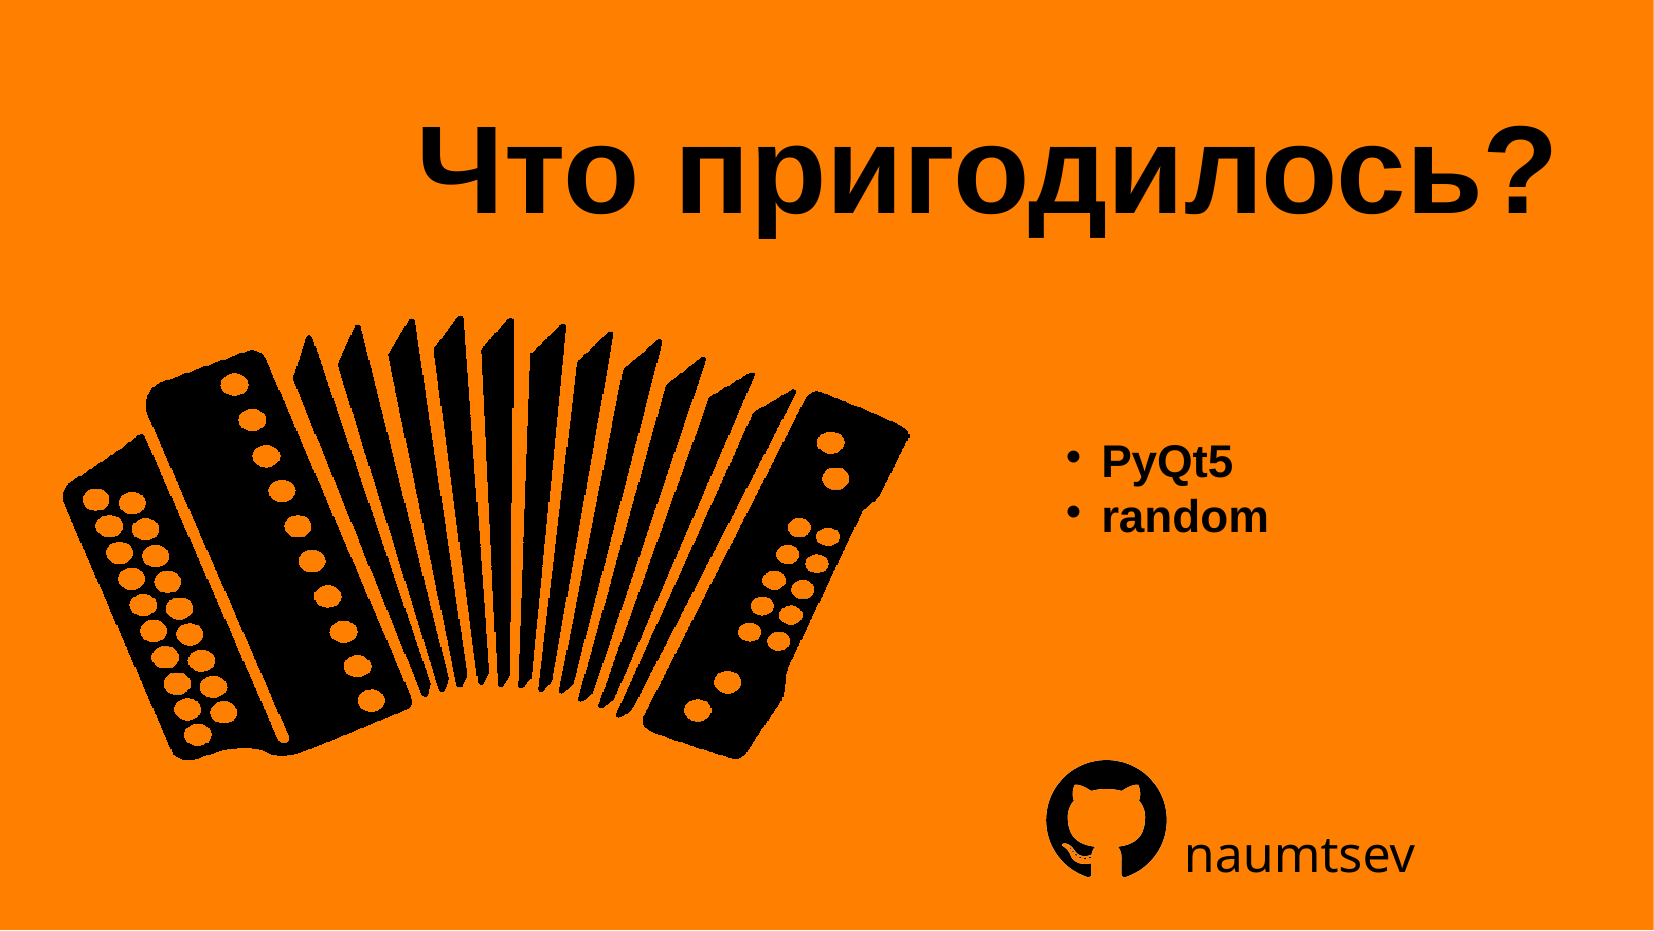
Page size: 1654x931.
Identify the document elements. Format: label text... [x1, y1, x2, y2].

picture [62, 188, 910, 886]
picture [1043, 755, 1170, 883]
text_box PyQt5 random [1051, 424, 1465, 550]
text_box naumtsev [1169, 814, 1441, 890]
text_box Что пригодилось? [401, 81, 1575, 247]
